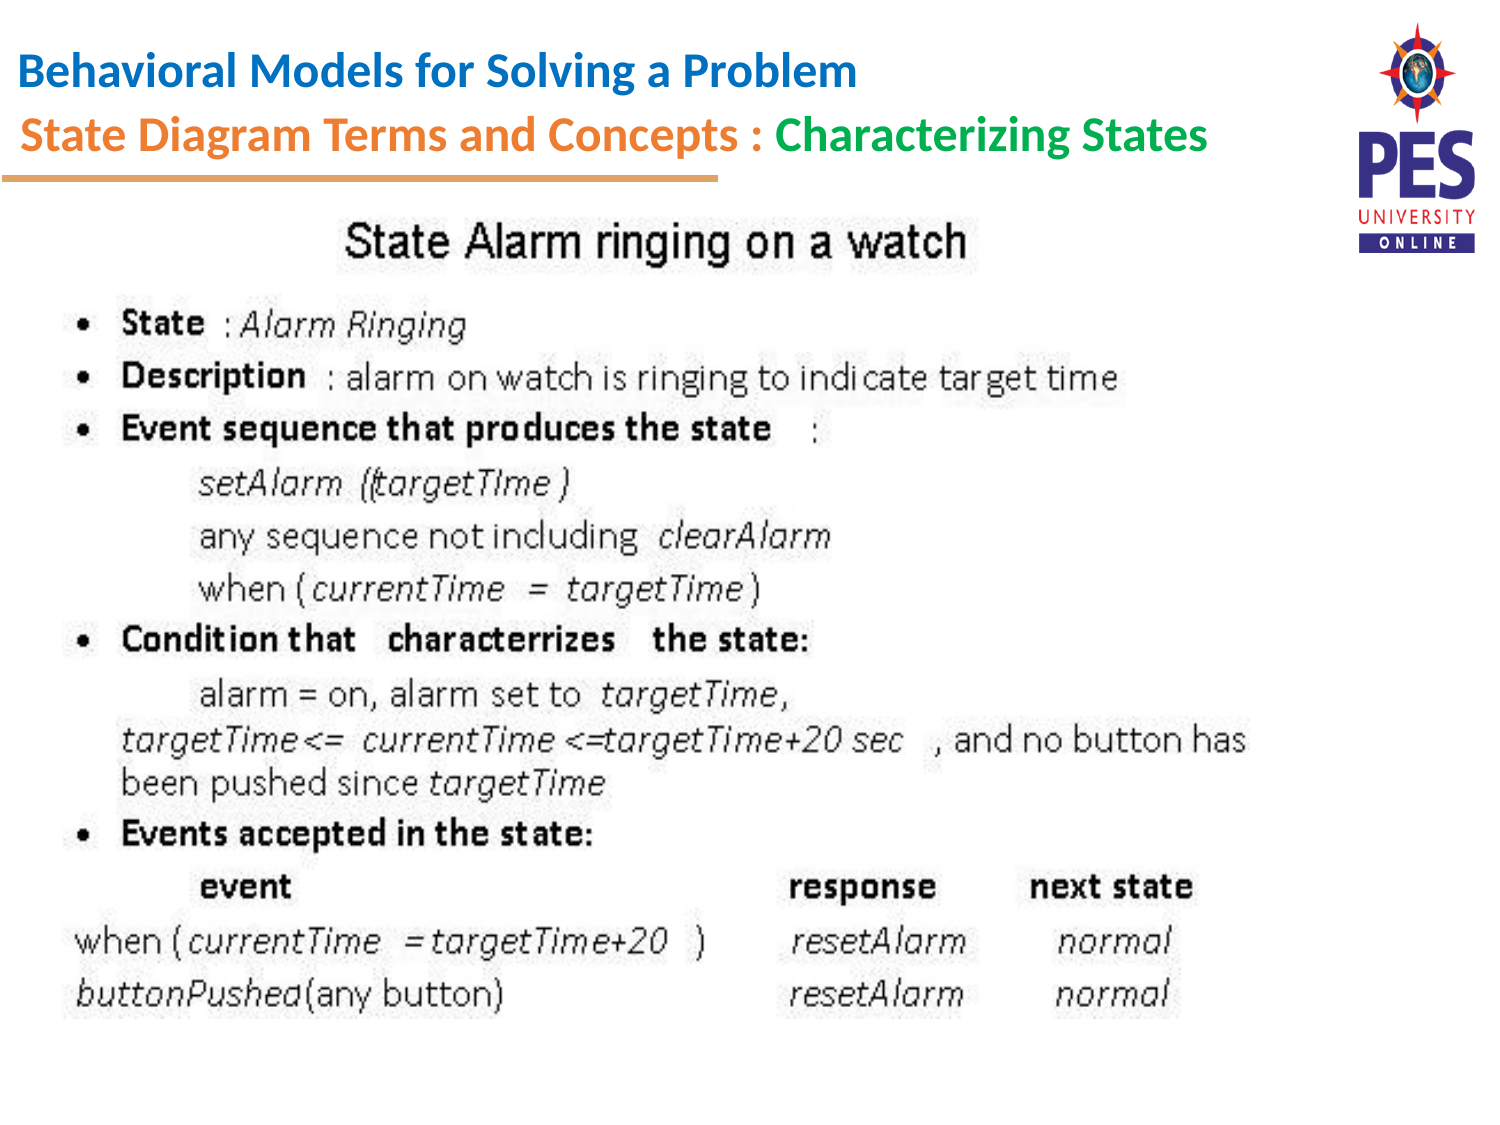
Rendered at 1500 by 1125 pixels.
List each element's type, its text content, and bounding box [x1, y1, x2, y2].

picture [1359, 22, 1475, 253]
title State Diagram Terms and Concepts : Characterizing States [4, 83, 1365, 188]
picture [62, 199, 1251, 1020]
